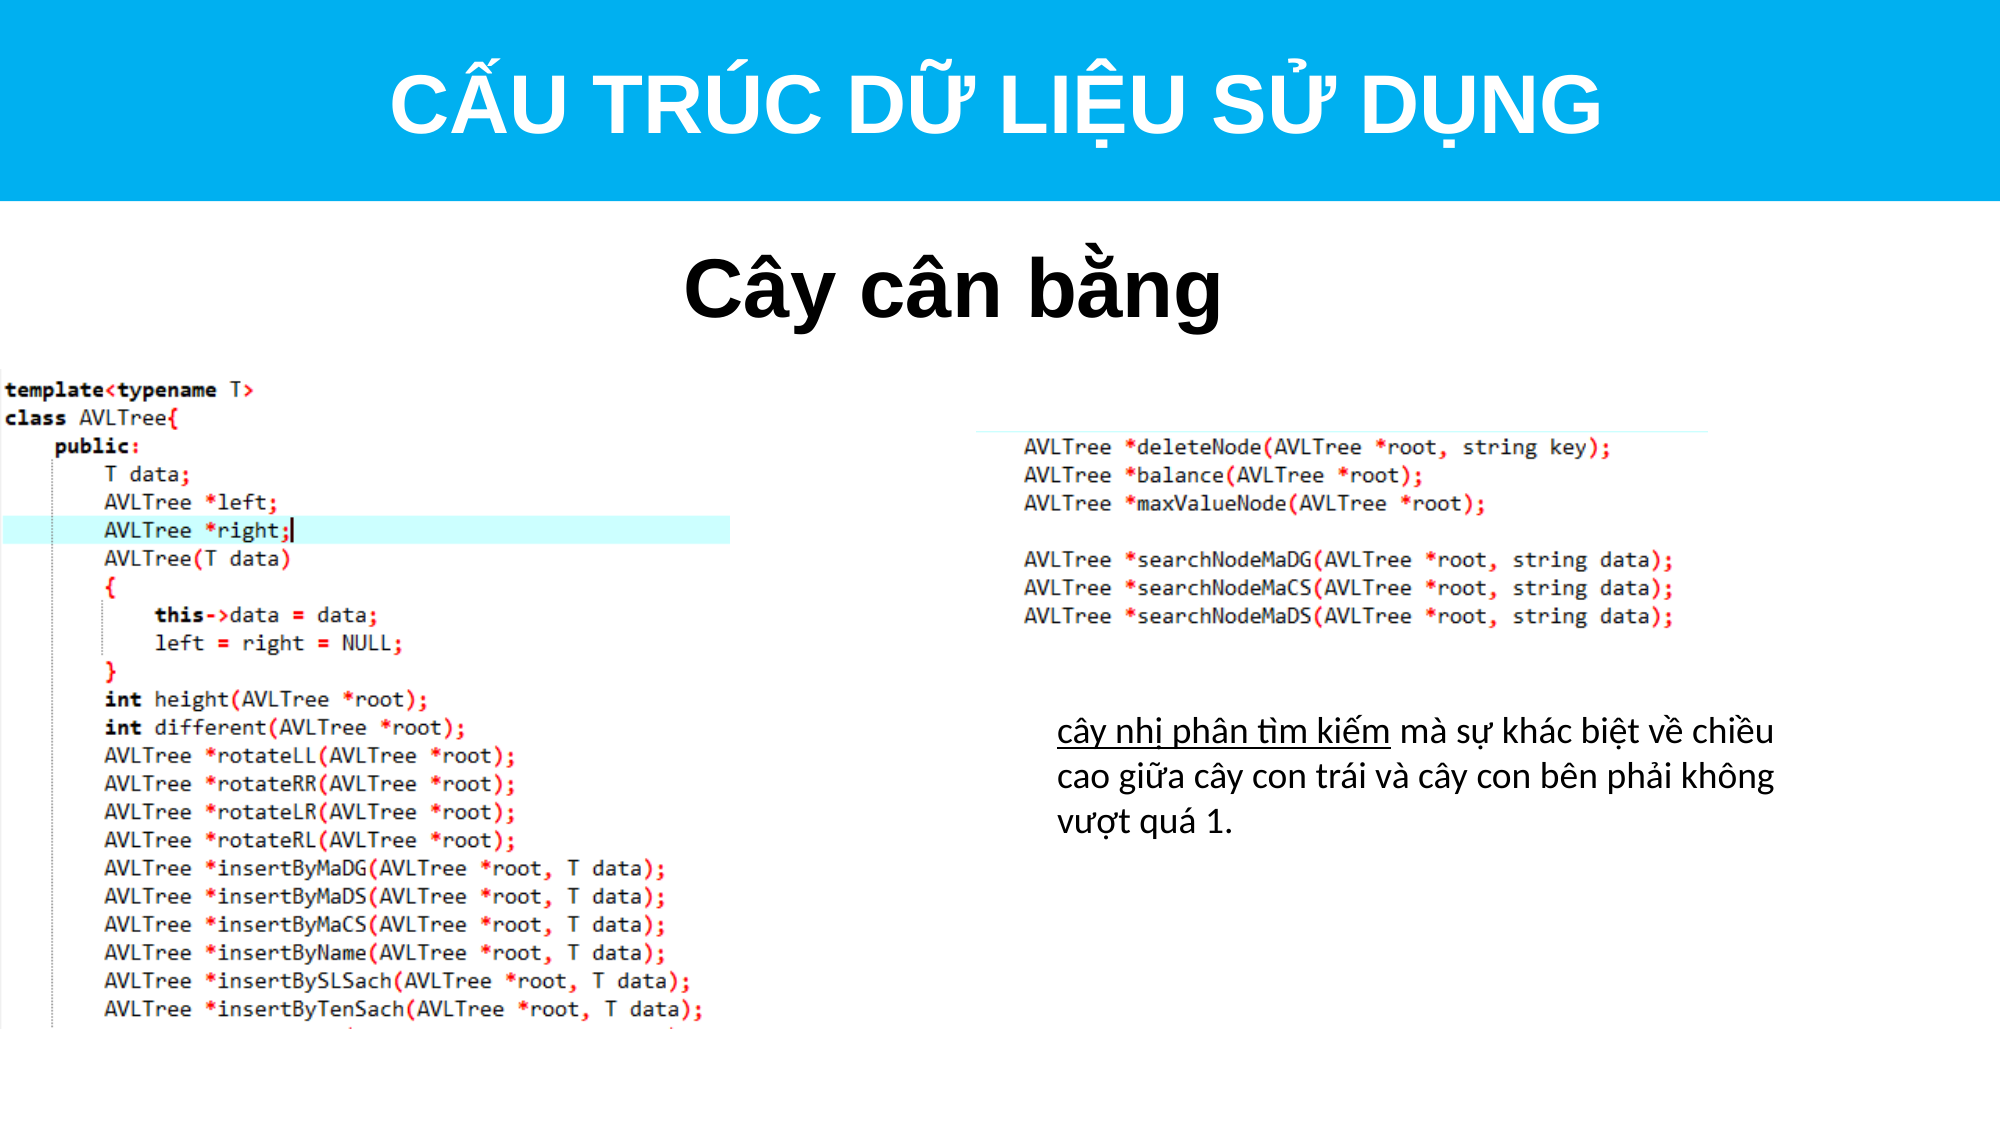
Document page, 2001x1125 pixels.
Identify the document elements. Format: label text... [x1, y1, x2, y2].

picture [976, 431, 1708, 636]
text_box [0, 0, 2000, 202]
text_box cây nhị phân tìm kiếm mà sự khác biệt về chiều cao giữa cây con trái và cây con bên phải không vượt quá 1. [1042, 698, 1796, 849]
picture [0, 369, 730, 1029]
text_box Cây cân bằng [669, 227, 1629, 342]
text_box CẤU TRÚC DỮ LIỆU SỬ DỤNG [375, 42, 1741, 158]
